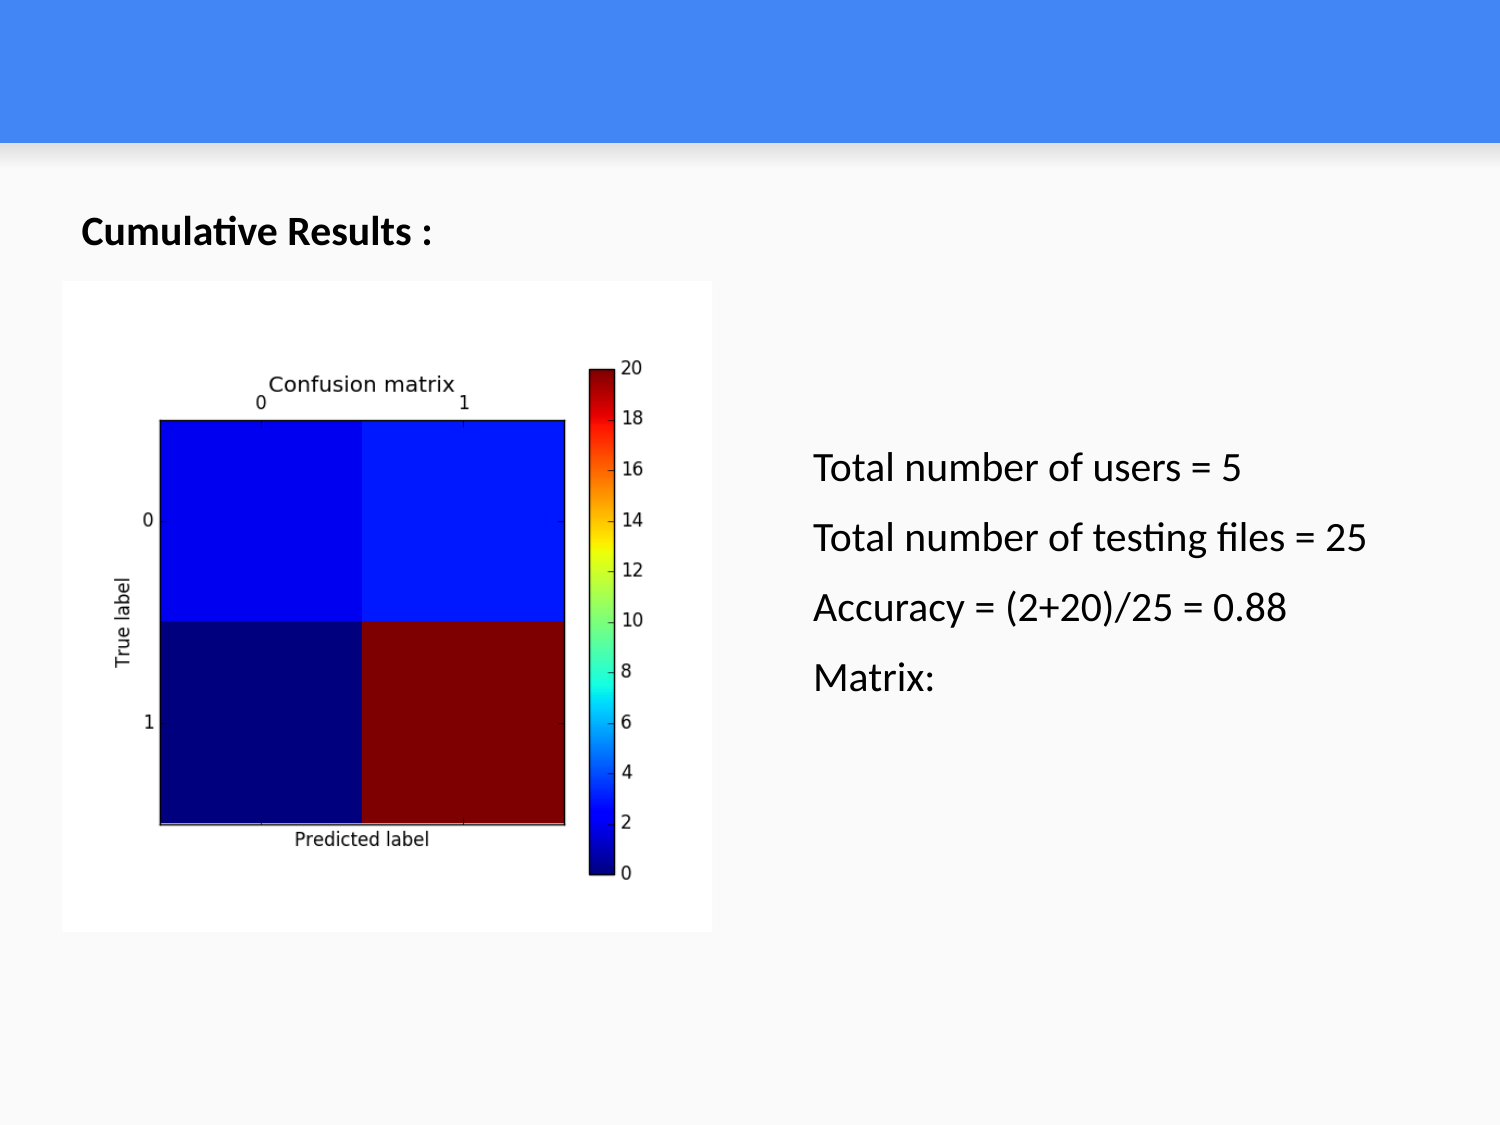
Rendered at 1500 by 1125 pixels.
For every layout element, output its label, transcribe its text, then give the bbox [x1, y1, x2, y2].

text_box Cumulative Results : [66, 196, 449, 262]
picture [62, 281, 713, 932]
